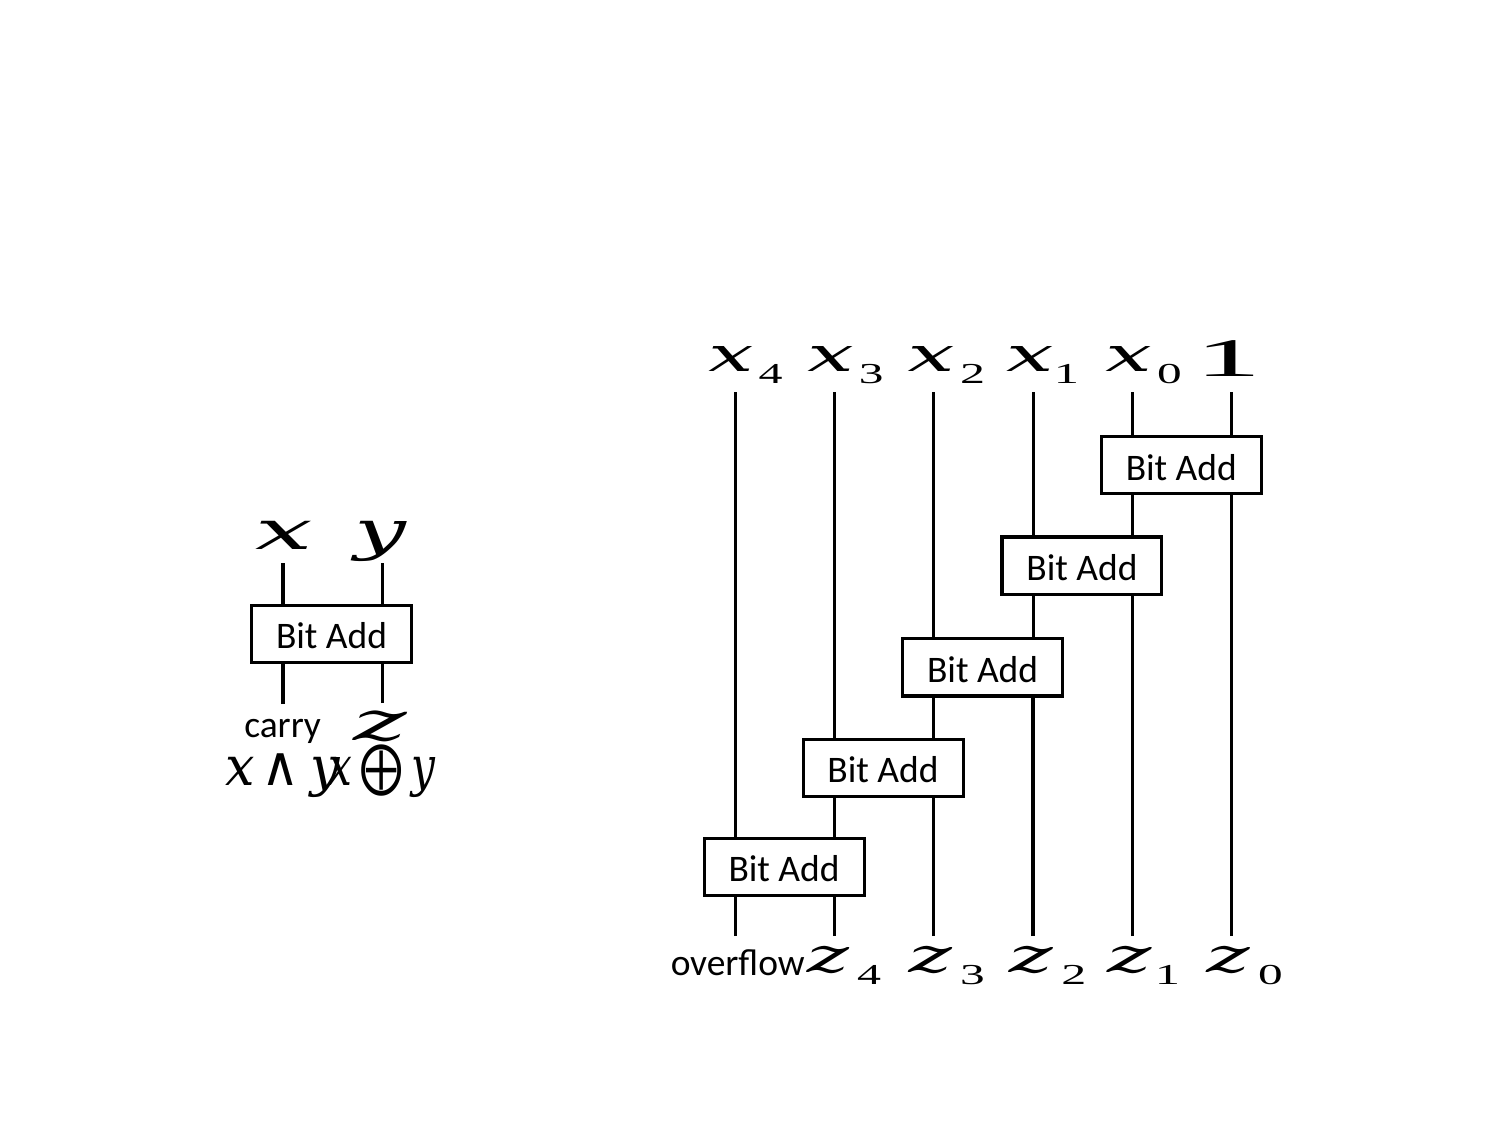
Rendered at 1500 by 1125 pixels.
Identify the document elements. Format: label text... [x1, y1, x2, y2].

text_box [251, 563, 412, 705]
text_box carry [197, 693, 369, 753]
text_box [652, 328, 1282, 991]
